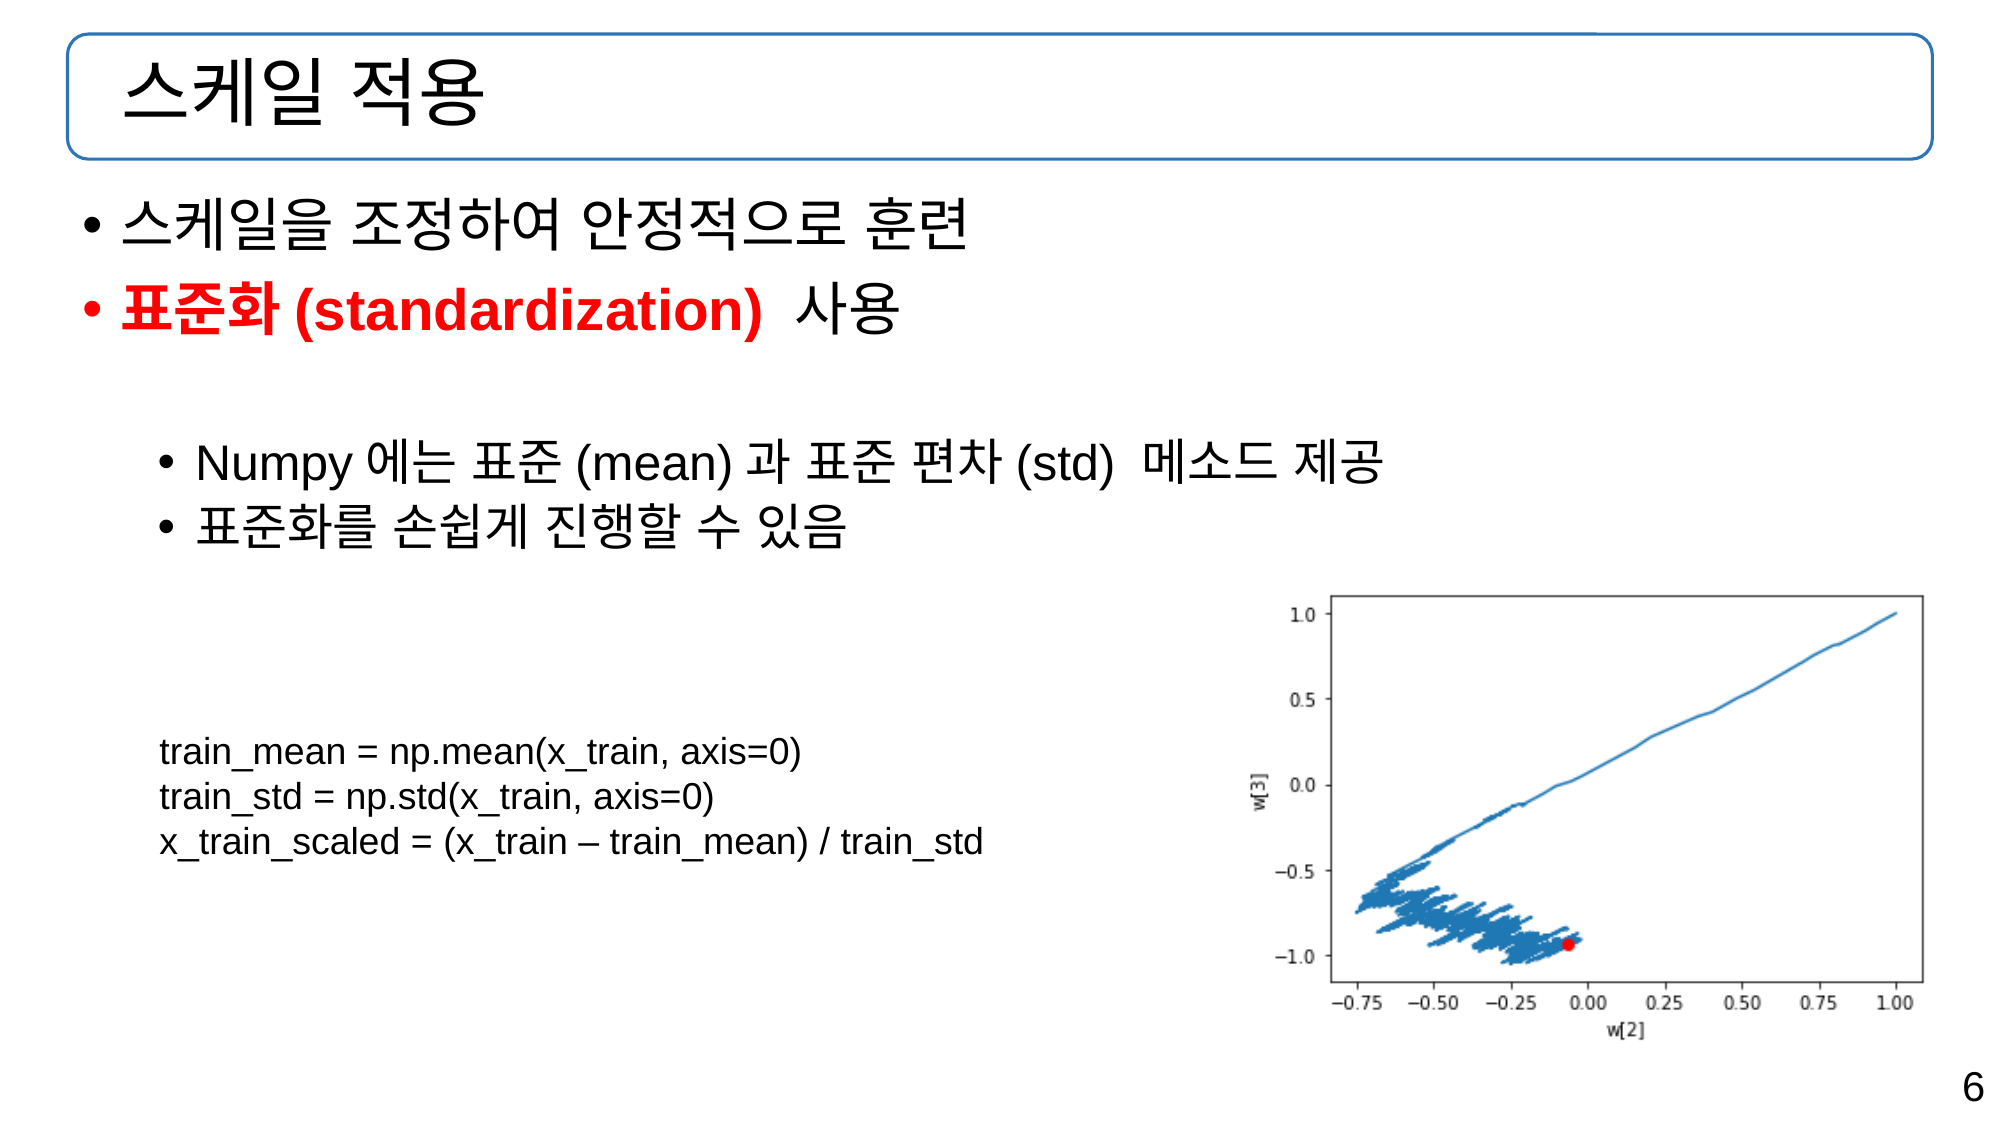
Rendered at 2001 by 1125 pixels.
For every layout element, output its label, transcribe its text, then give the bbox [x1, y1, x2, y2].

text_box train_mean = np.mean(x_train, axis=0) train_std = np.std(x_train, axis=0) x_train_scaled = (x_train – train_mean) / train_std [144, 719, 1139, 870]
picture [1235, 585, 1933, 1049]
title 스케일 적용 [67, 34, 1933, 160]
